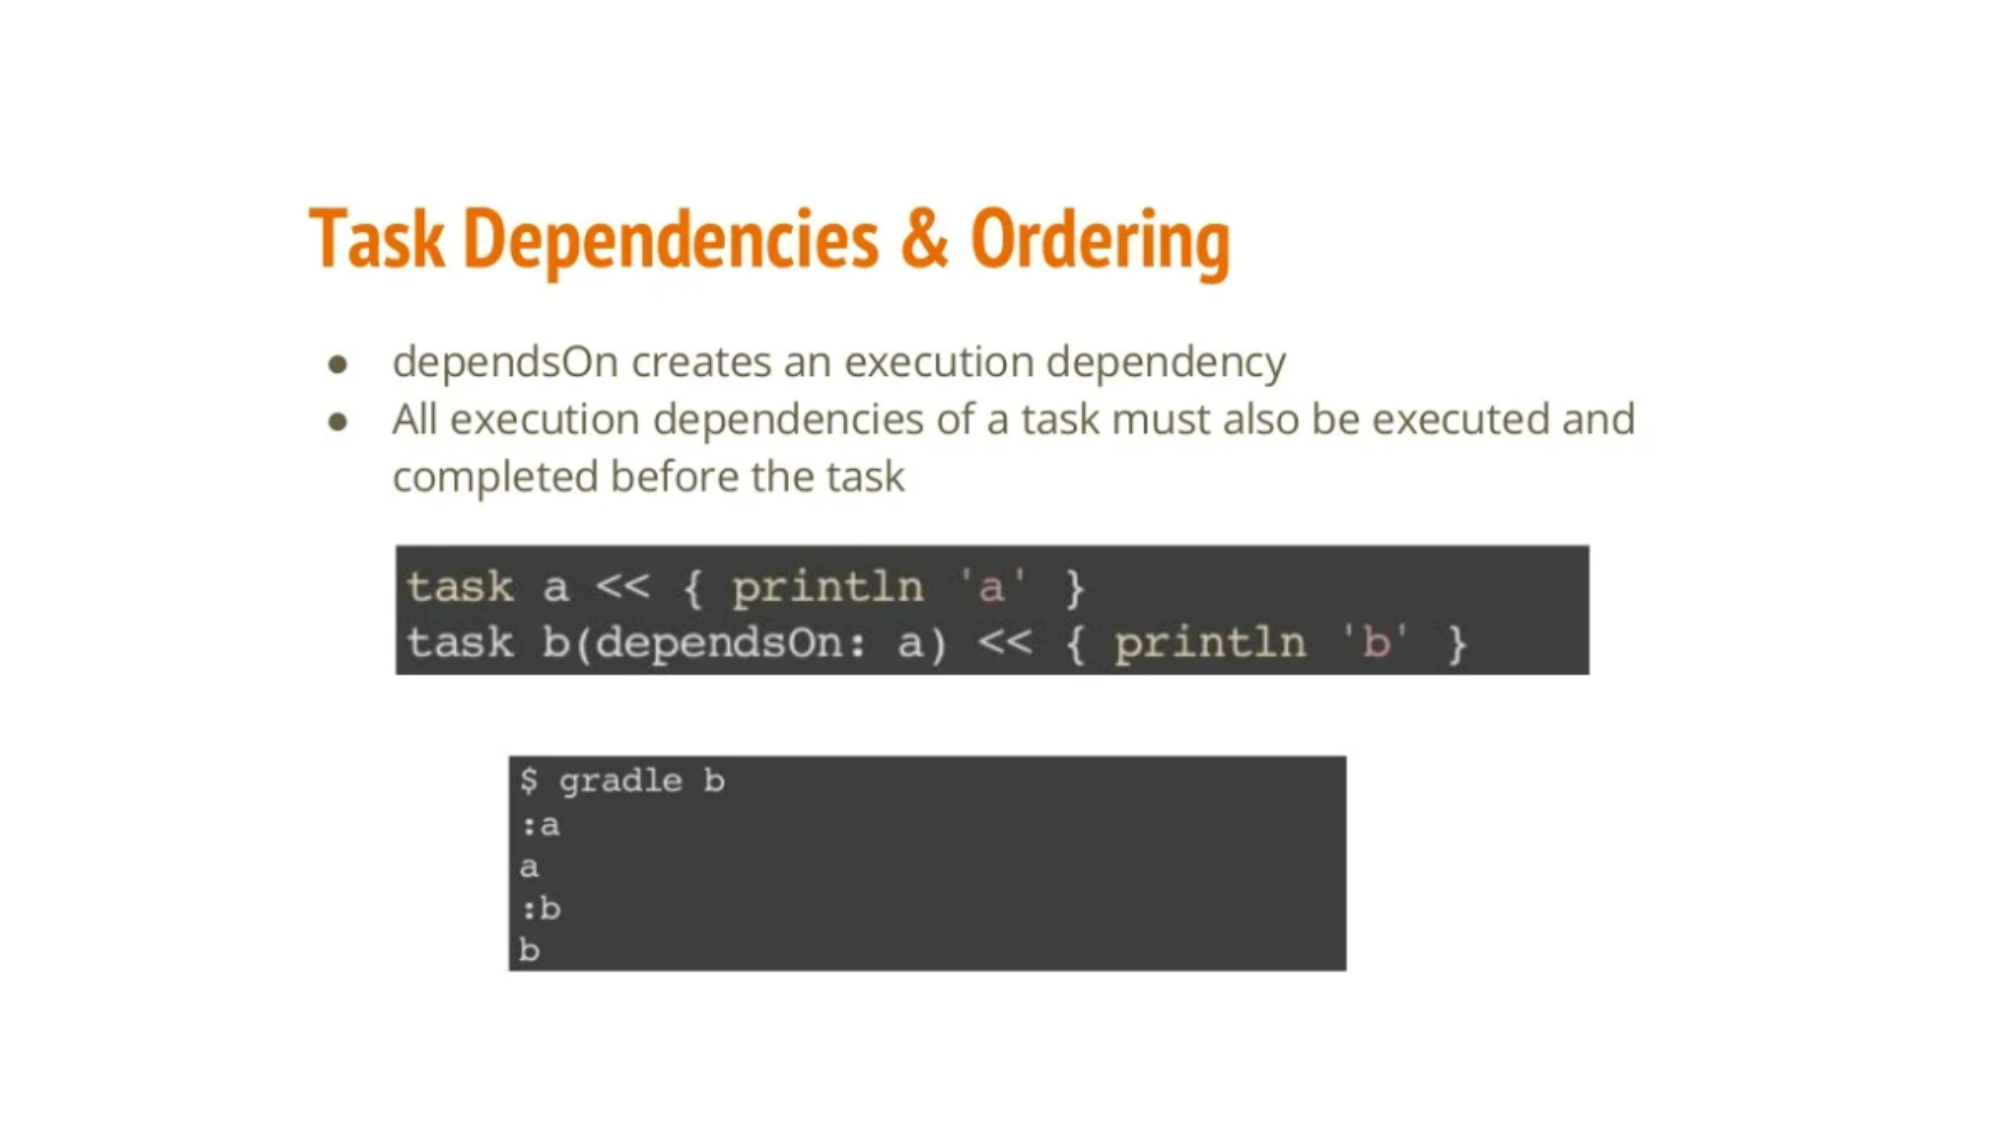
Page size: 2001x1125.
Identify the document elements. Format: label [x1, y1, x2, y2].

picture [277, 162, 1723, 989]
